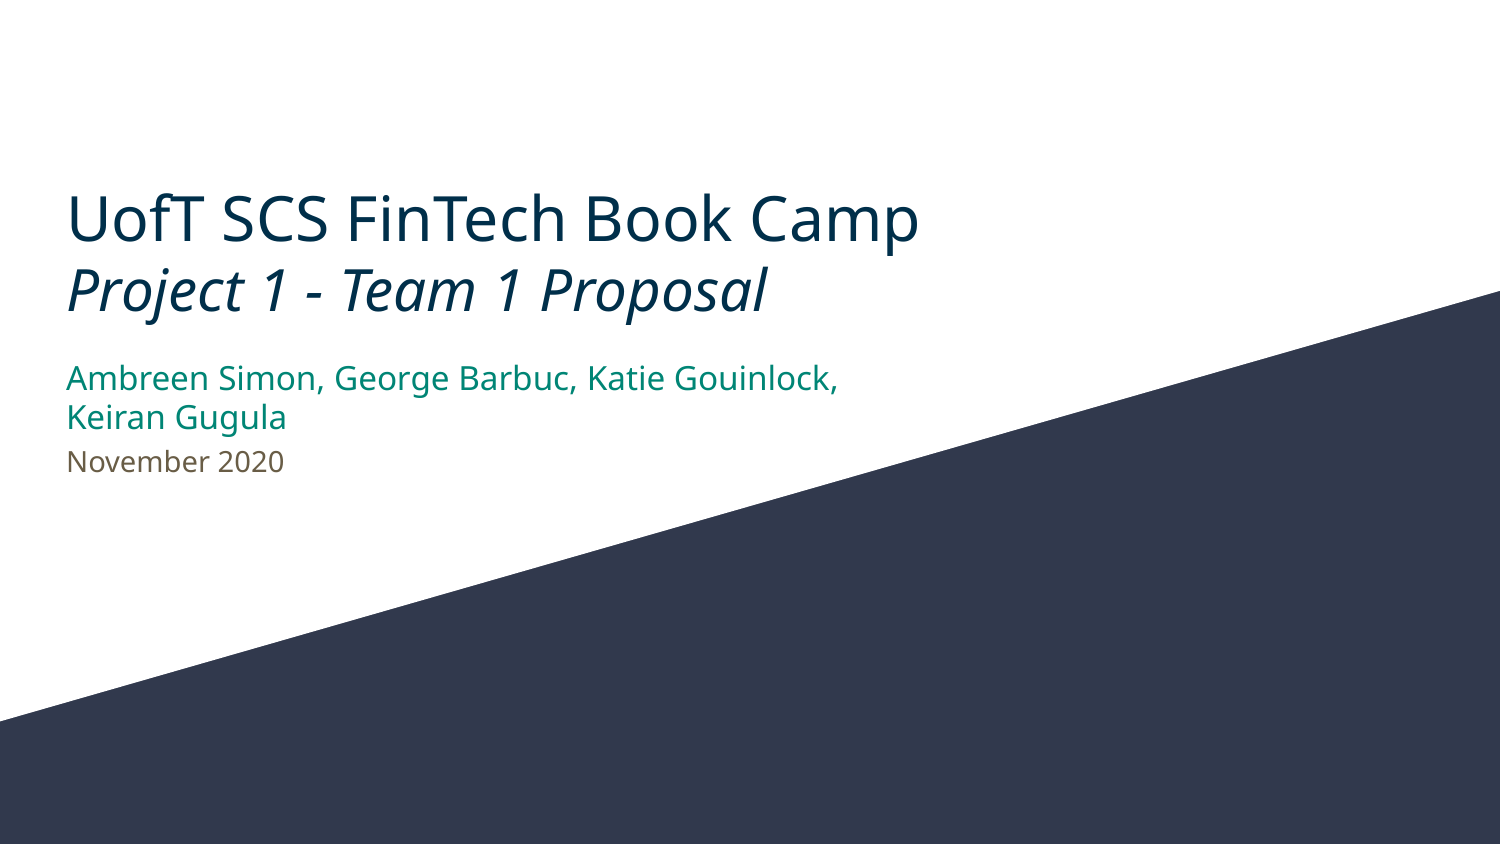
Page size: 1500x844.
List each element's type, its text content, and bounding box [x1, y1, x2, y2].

title UofT SCS FinTech Book Camp Project 1 - Team 1 Proposal [51, 88, 1449, 299]
subtitle Ambreen Simon, George Barbuc, Katie Gouinlock, Keiran Gugula November 2020 [51, 341, 907, 463]
